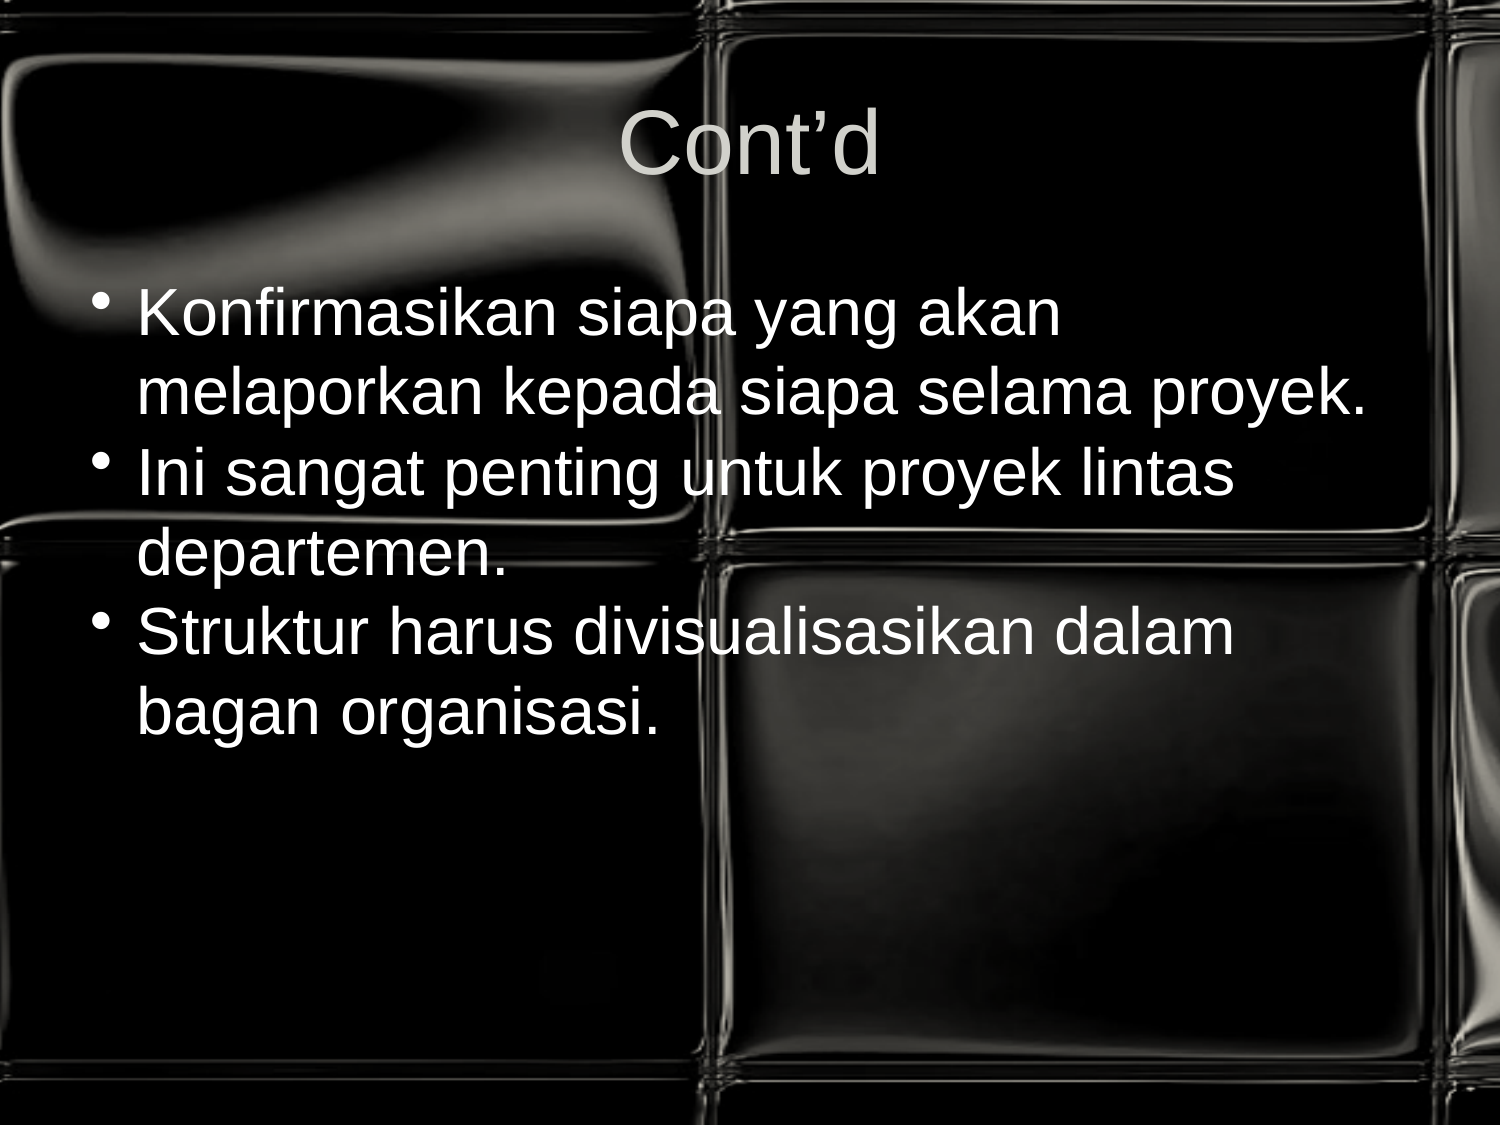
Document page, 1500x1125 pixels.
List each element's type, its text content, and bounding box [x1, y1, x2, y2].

title Cont’d [75, 45, 1425, 232]
list Konfirmasikan siapa yang akan melaporkan kepada siapa selama proyek. Ini sangat penting untuk proyek lintas departemen. Struktur harus divisualisasikan dalam bagan organisasi. [75, 260, 1425, 977]
